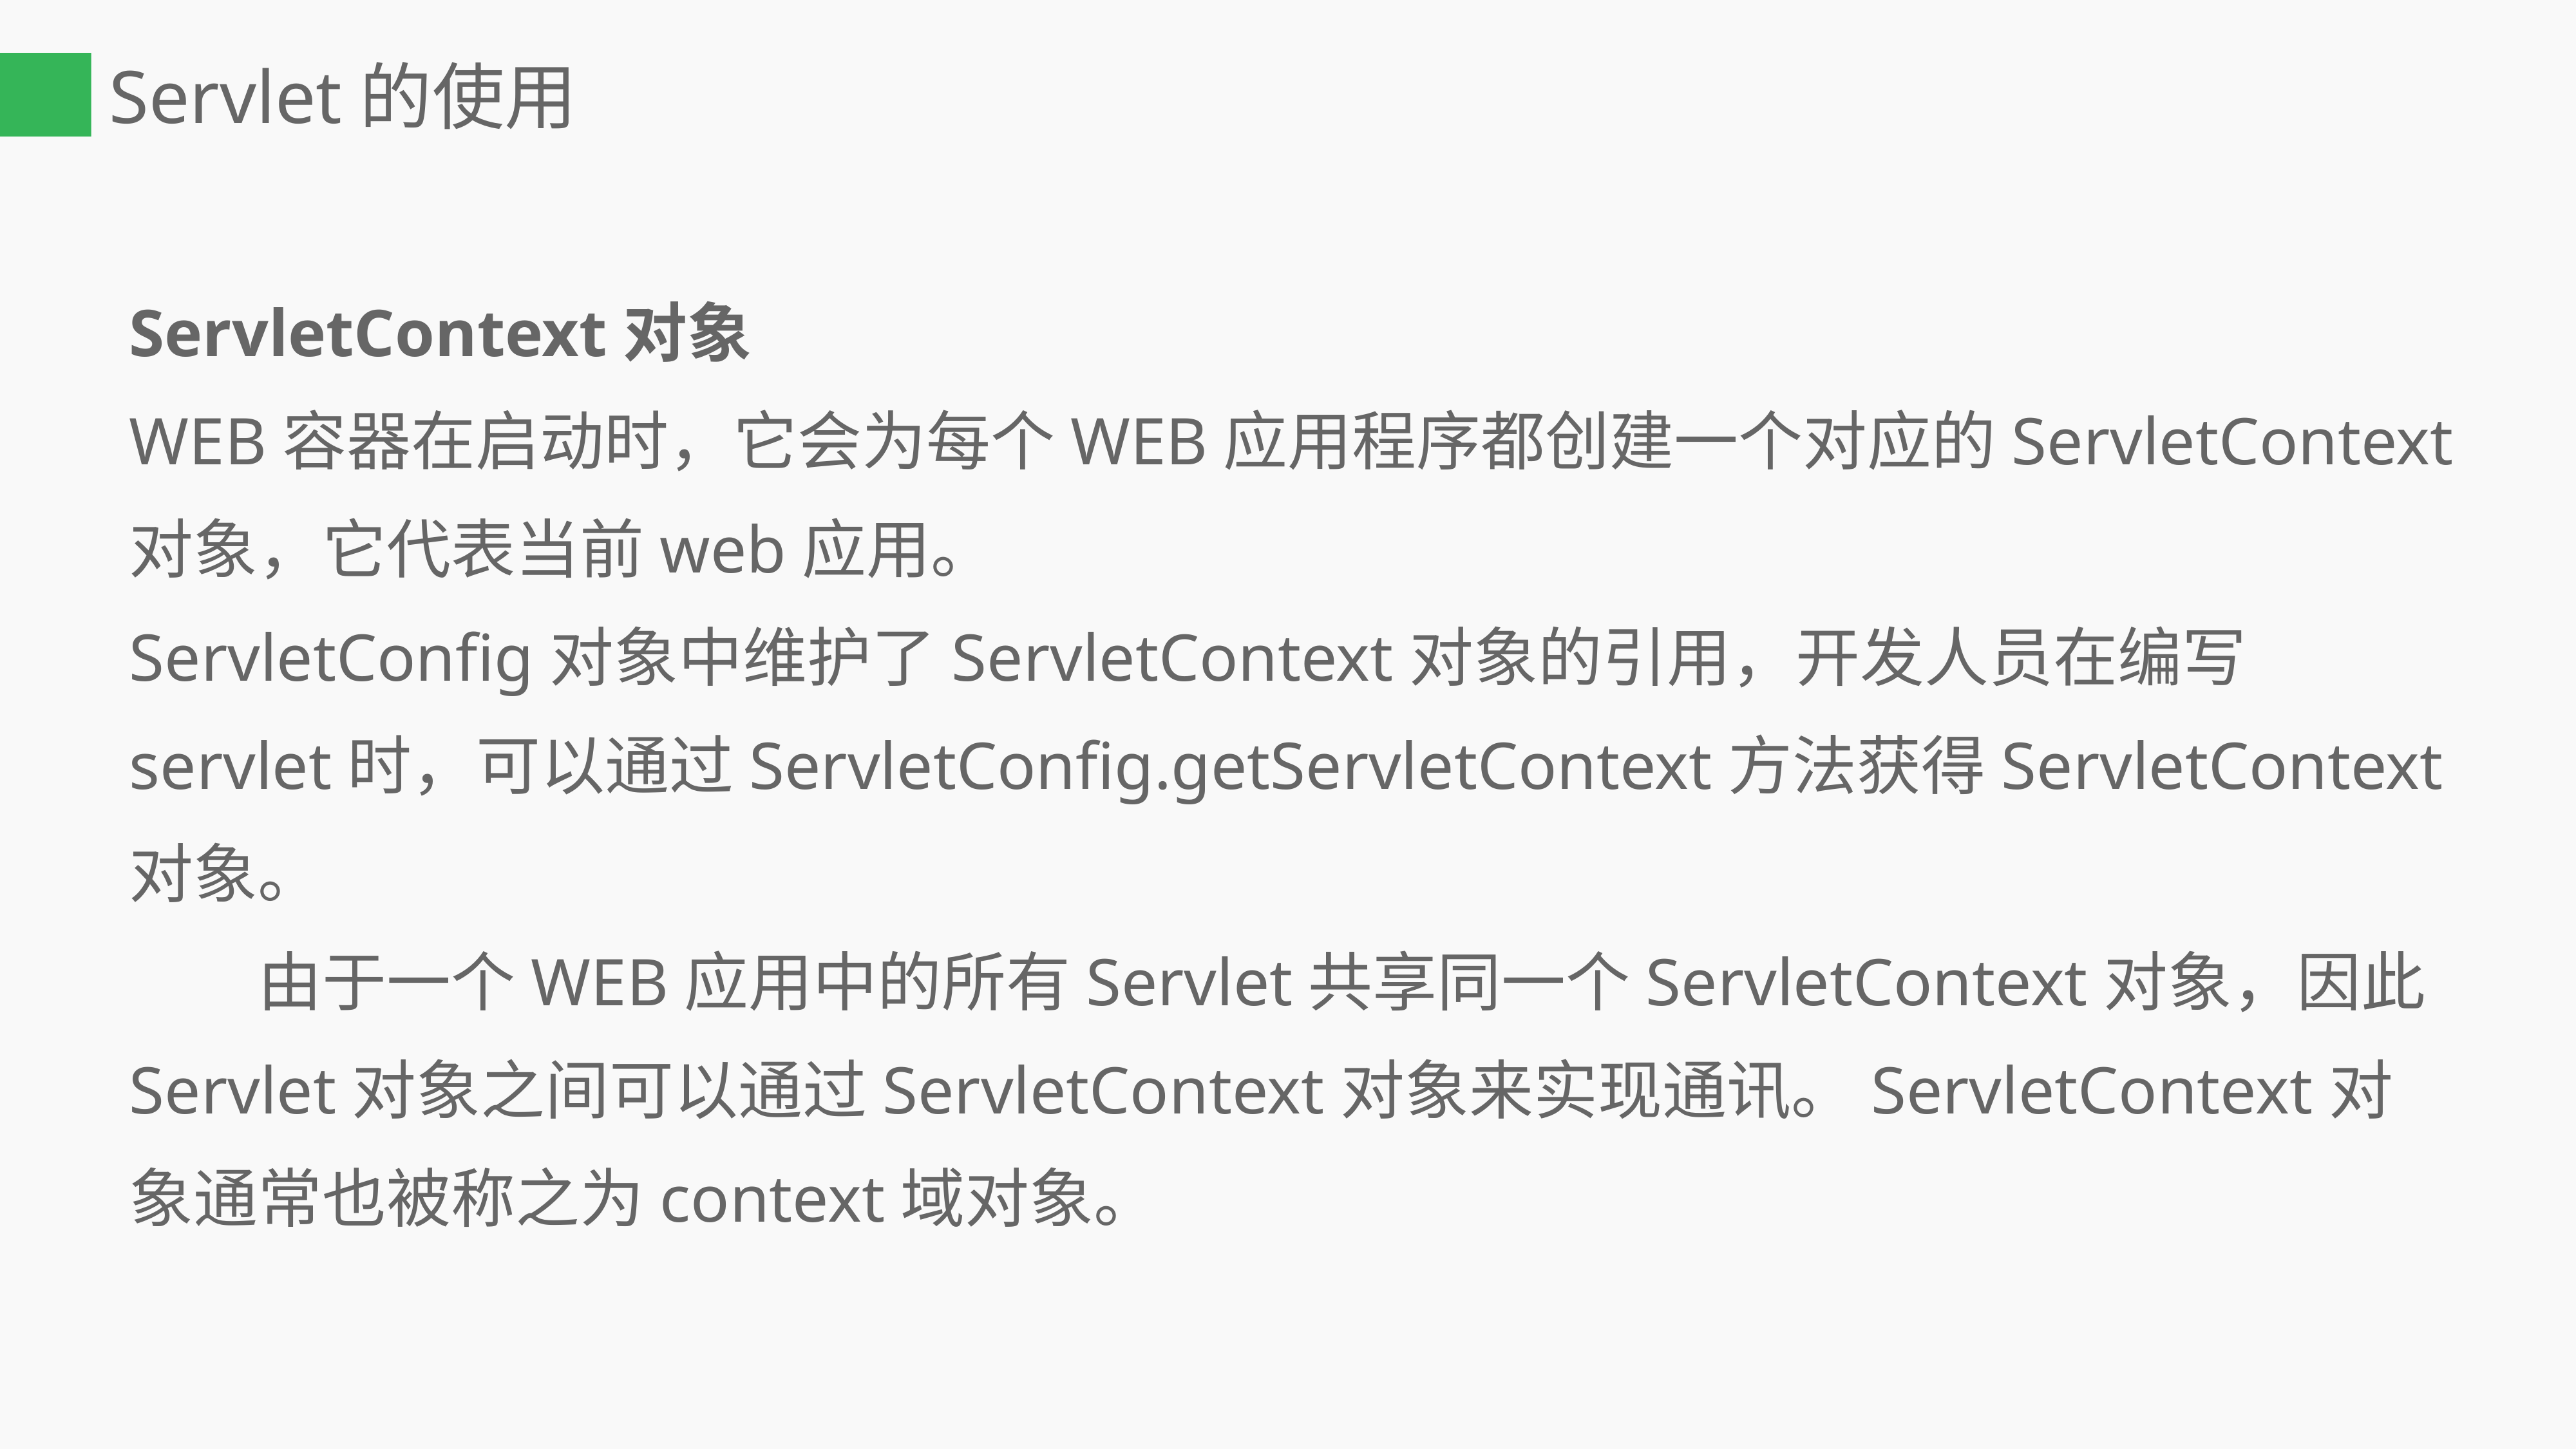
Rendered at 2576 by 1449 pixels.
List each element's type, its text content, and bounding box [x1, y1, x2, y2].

title Servlet的使用 [108, 44, 2540, 144]
picture [0, 53, 91, 137]
subtitle ServletContext对象 WEB容器在启动时，它会为每个WEB应用程序都创建一个对应的ServletContext对象，它代表当前web应用。 ServletConfig对象中维护了ServletContext对象的引用，开发人员在编写servlet时，可以通过ServletConfig.getServletContext方法获得ServletContext对象。 由于一个WEB应用中的所有Servlet共享同一个ServletContext对象，因此Servlet对象之间可以通过ServletContext对象来实现通讯。ServletContext对象通常也被称之为context域对象。 [108, 261, 2455, 1349]
